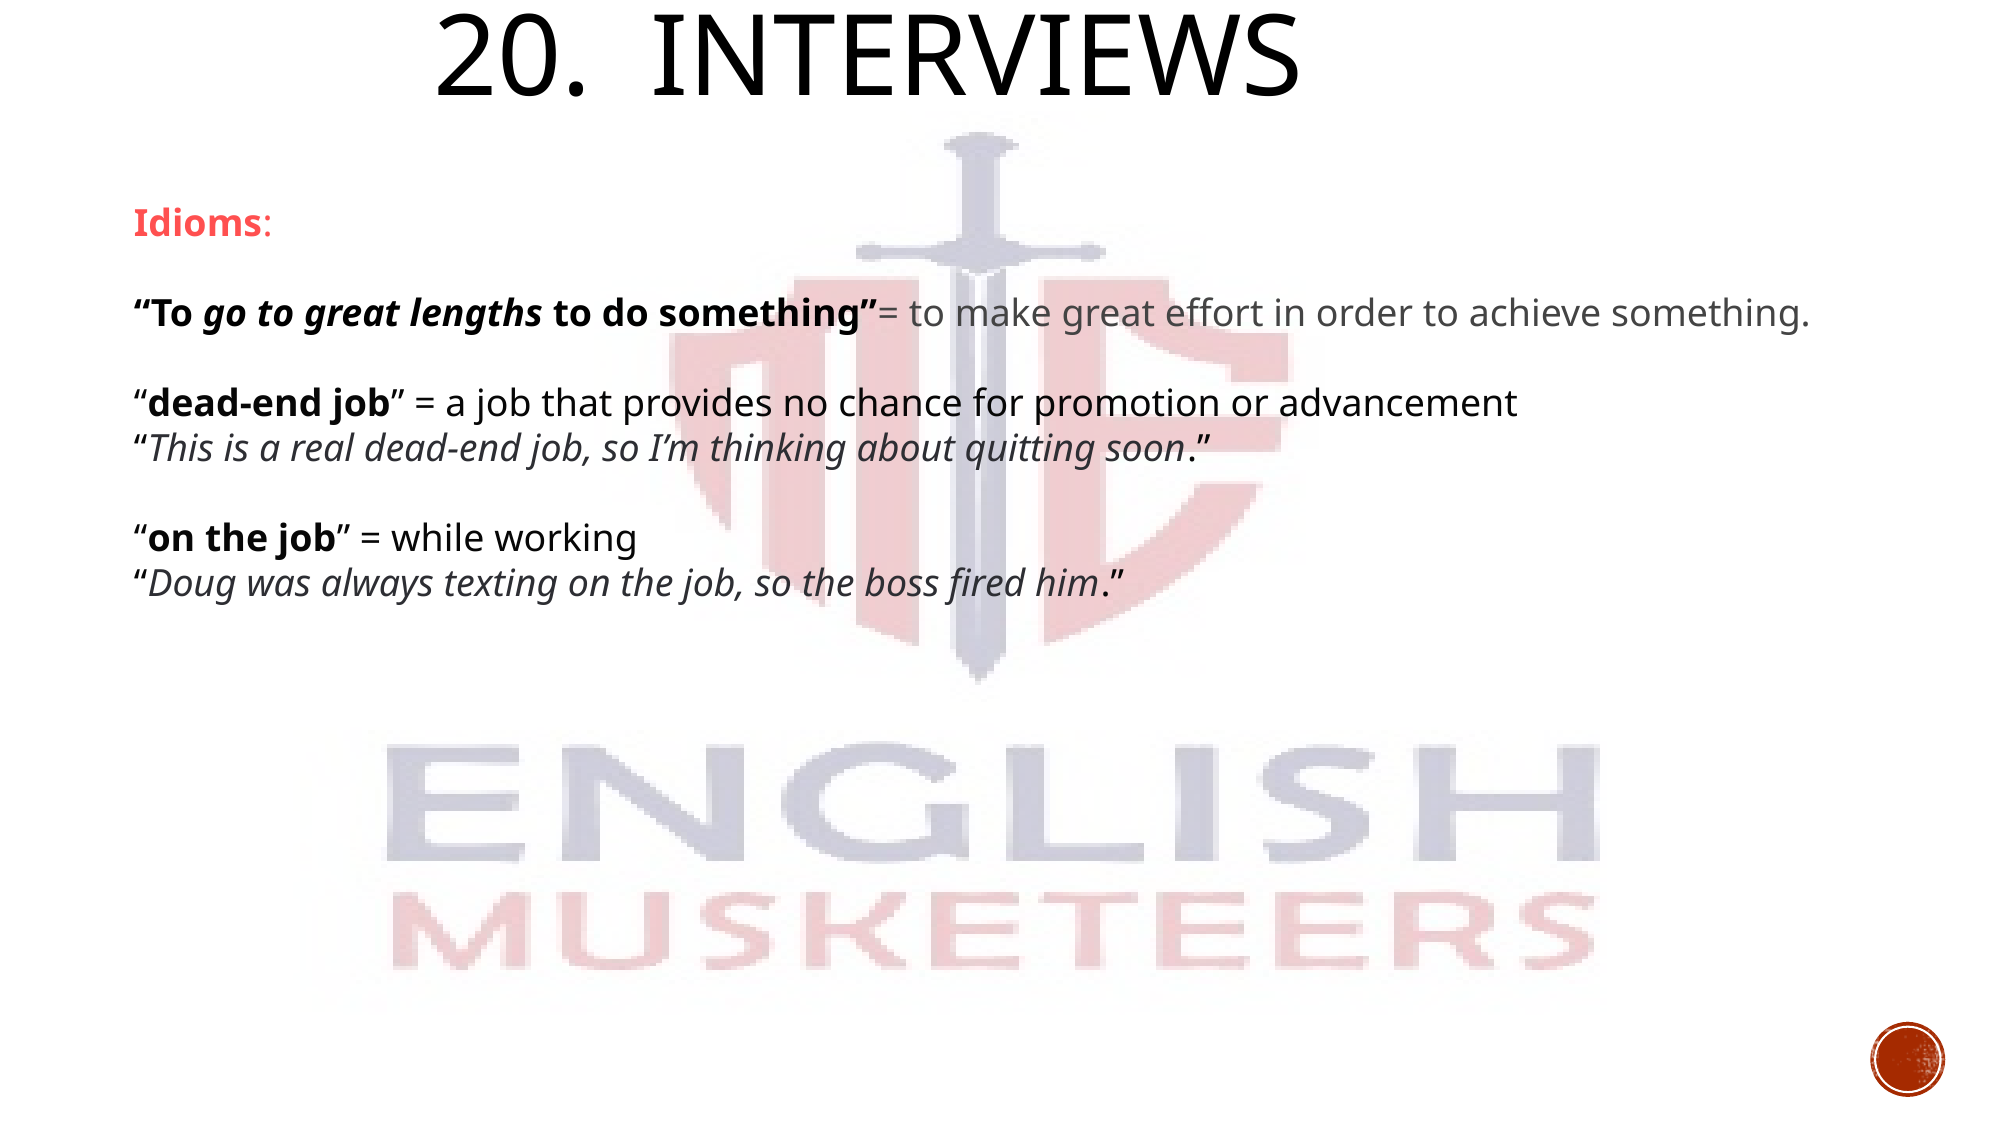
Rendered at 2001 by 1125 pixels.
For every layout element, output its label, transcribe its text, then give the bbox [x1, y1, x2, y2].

text_box Idioms: “To go to great lengths to do something”= to make great effort in order to achieve something. “dead-end job” = a job that provides no chance for promotion or advancement “This is a real dead-end job, so I’m thinking about quitting soon.” “on the job” = while working “Doug was always texting on the job, so the boss fired him.” [119, 191, 1911, 657]
title 20. Interviews [418, 0, 2000, 192]
